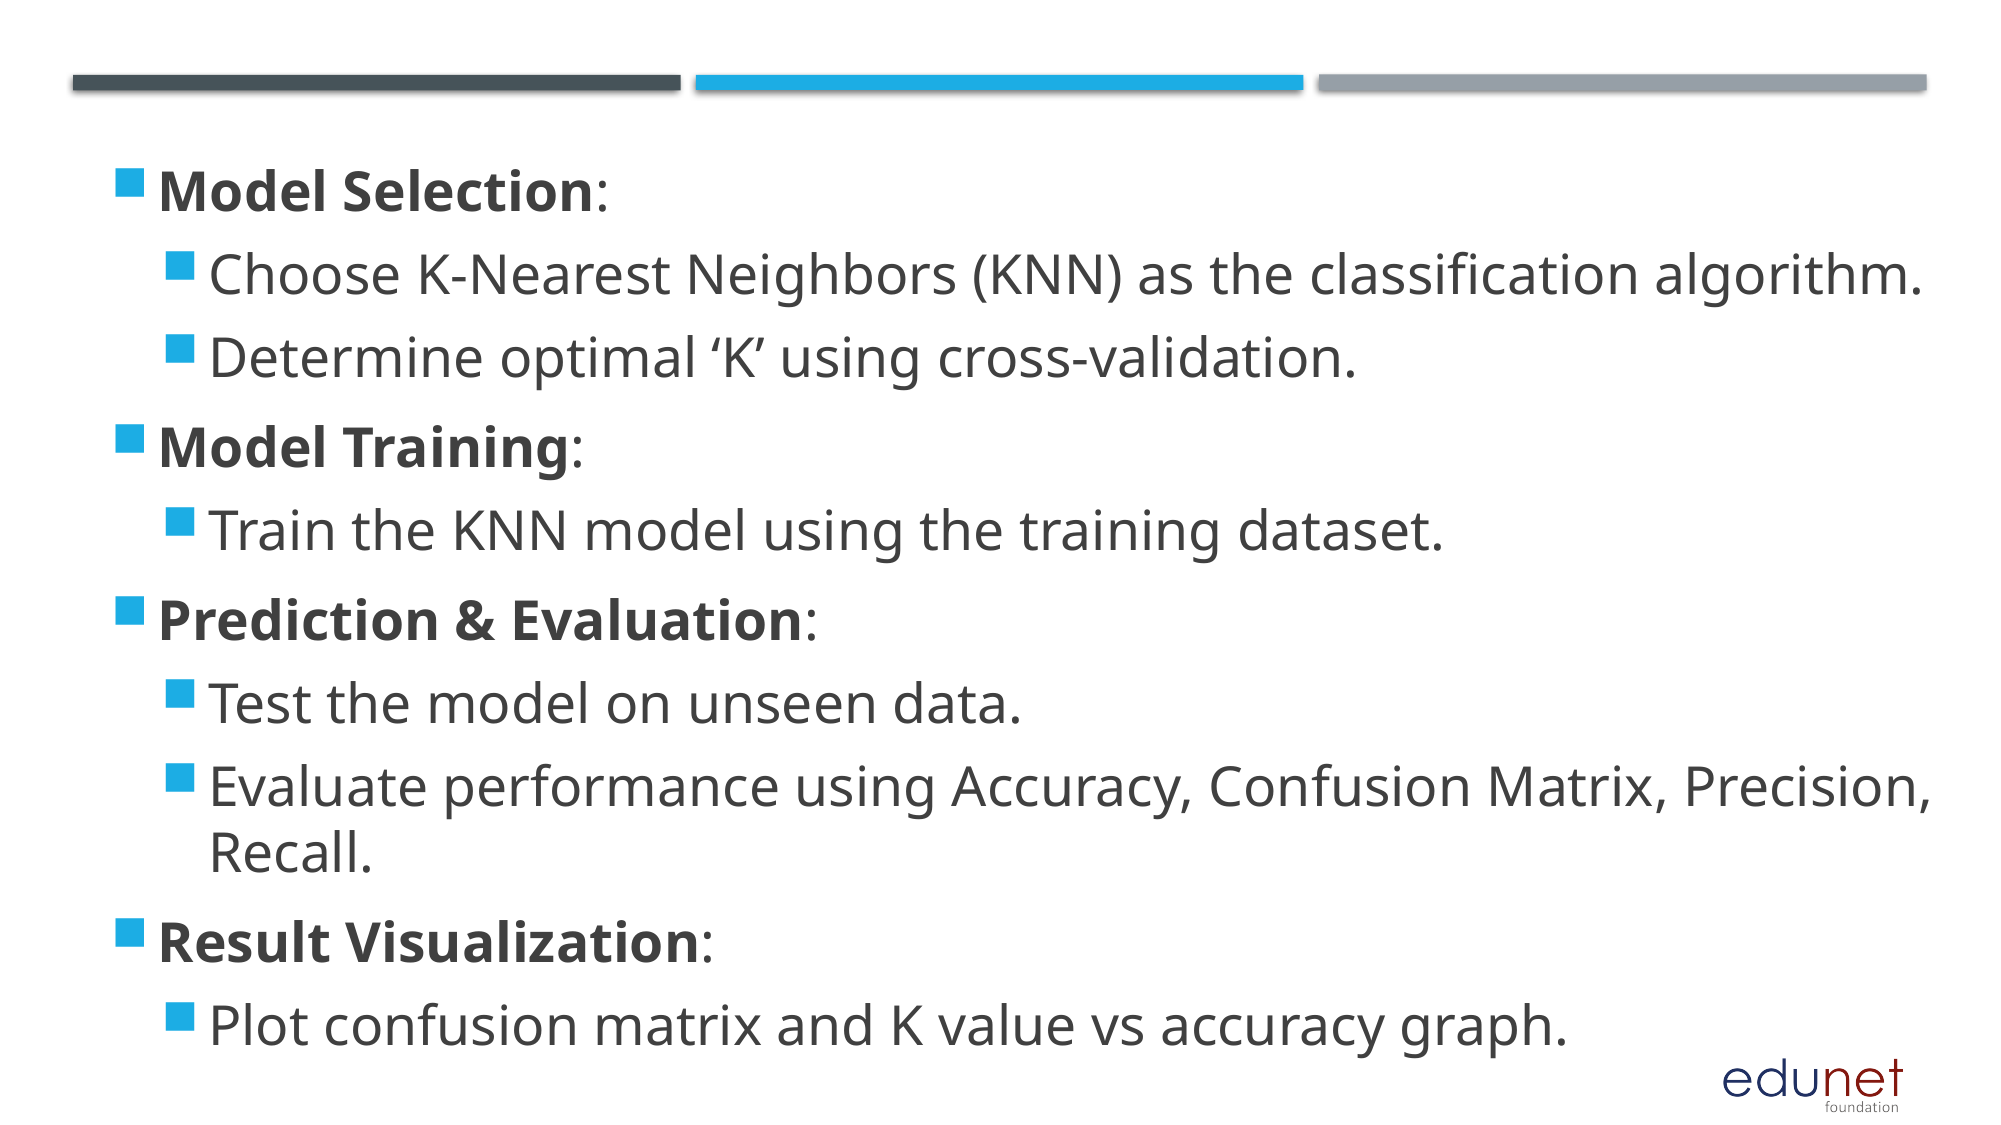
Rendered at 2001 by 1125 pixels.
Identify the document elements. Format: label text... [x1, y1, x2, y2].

picture [1719, 1083, 1905, 1116]
list Model Selection: Choose K-Nearest Neighbors (KNN) as the classification algorithm. Determine optimal ‘K’ using cross-validation. Model Training: Train the KNN model using the training dataset. Prediction & Evaluation: Test the model on unseen data. Evaluate performance using Accuracy, Confusion Matrix, Precision, Recall. Result Visualization: Plot confusion matrix and K value vs accuracy graph. [95, 99, 1957, 1083]
